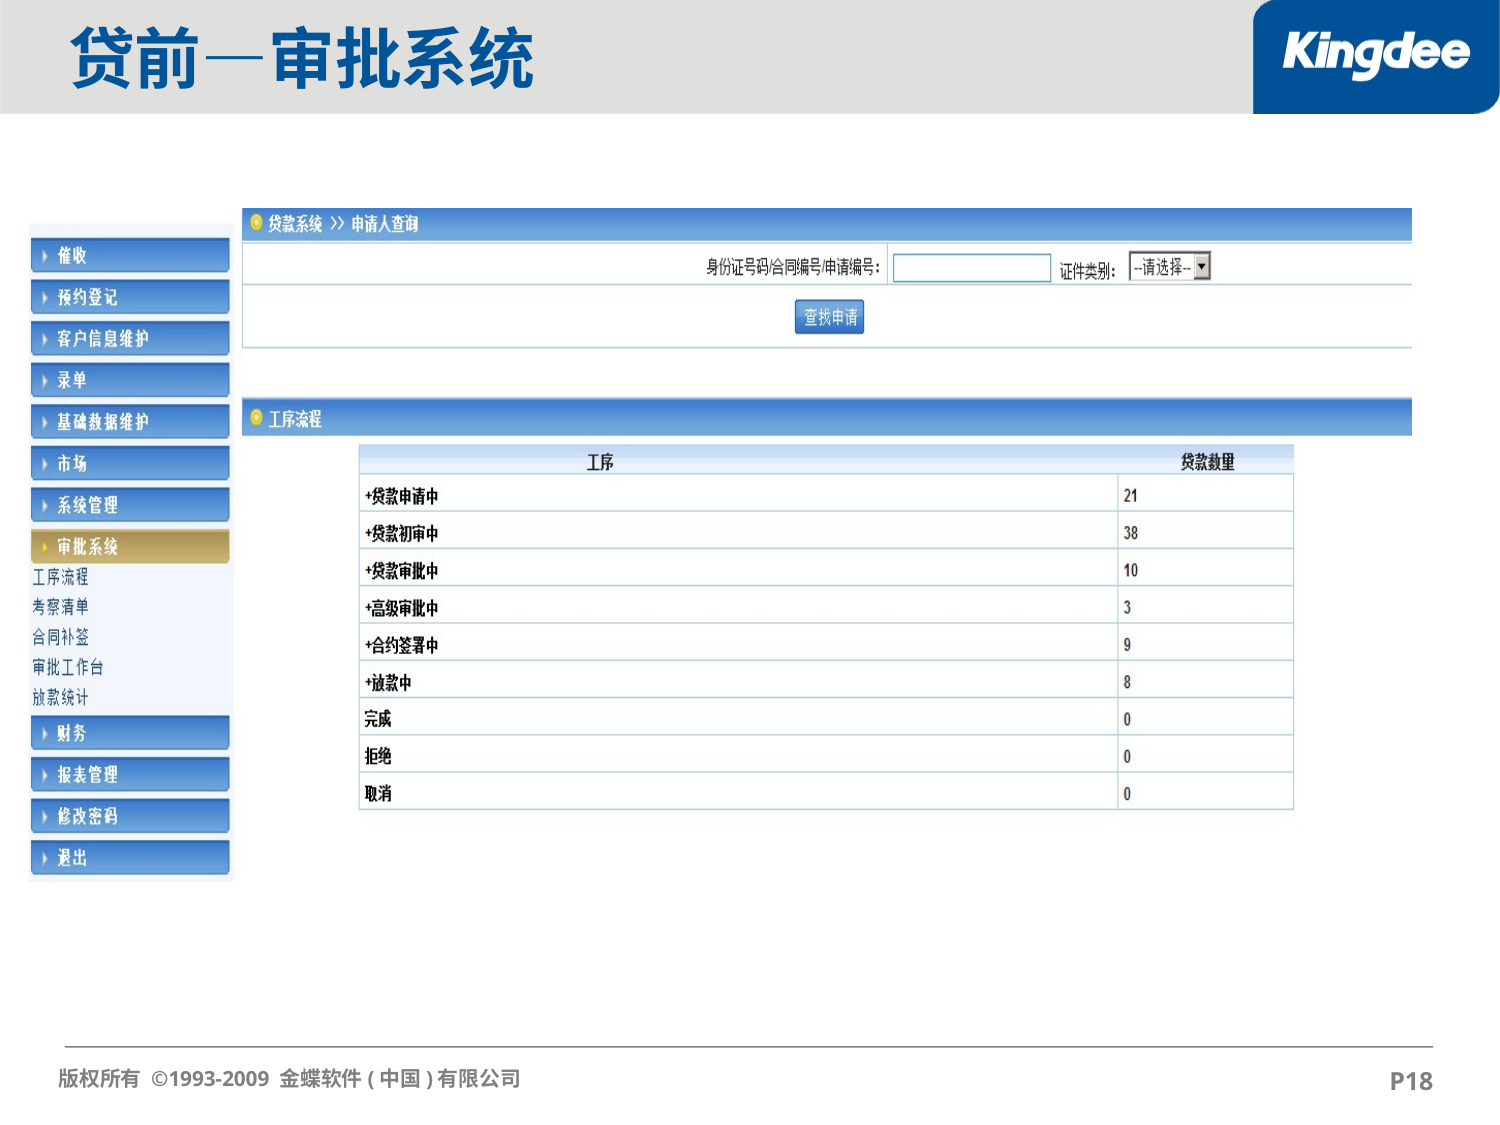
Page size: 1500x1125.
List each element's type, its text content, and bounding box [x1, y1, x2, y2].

picture [0, 0, 1500, 114]
title 贷前—审批系统 [53, 7, 1223, 107]
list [29, 207, 1412, 882]
